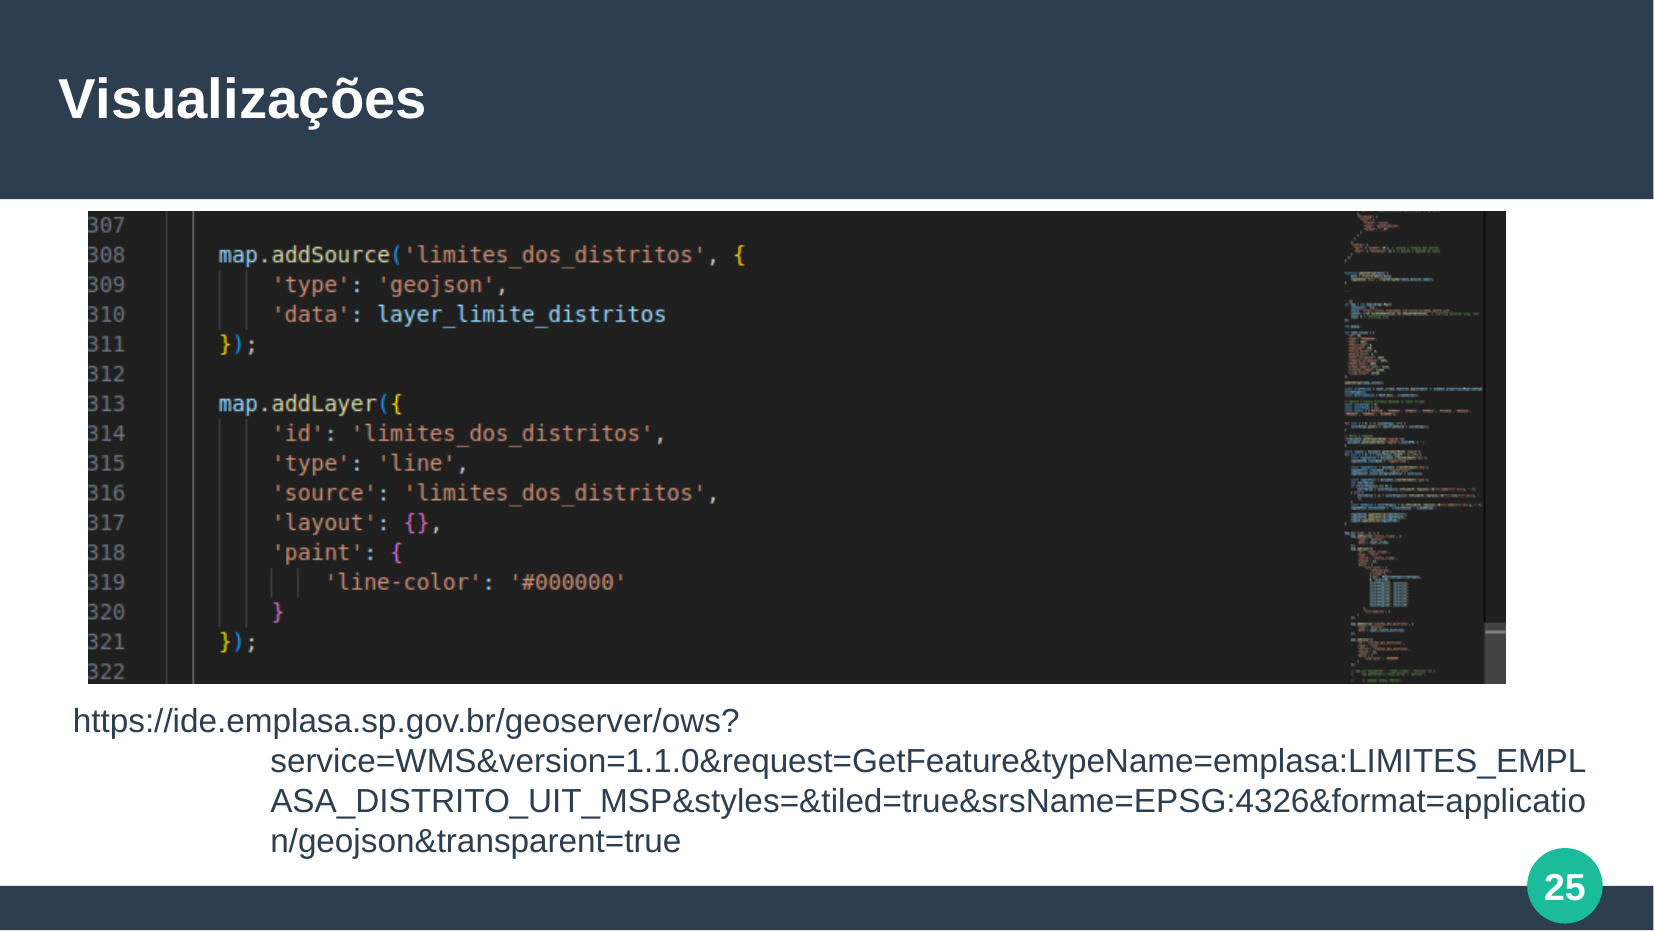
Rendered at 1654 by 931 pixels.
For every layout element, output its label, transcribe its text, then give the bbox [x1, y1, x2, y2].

picture [88, 211, 1507, 685]
text_box Visualizações [59, 37, 1595, 156]
text_box https://ide.emplasa.sp.gov.br/geoserver/ows?service=WMS&version=1.1.0&request=GetFeature&typeName=emplasa:LIMITES_EMPLASA_DISTRITO_UIT_MSP&styles=&tiled=true&srsName=EPSG:4326&format=application/geojson&transparent=true [59, 243, 1595, 864]
